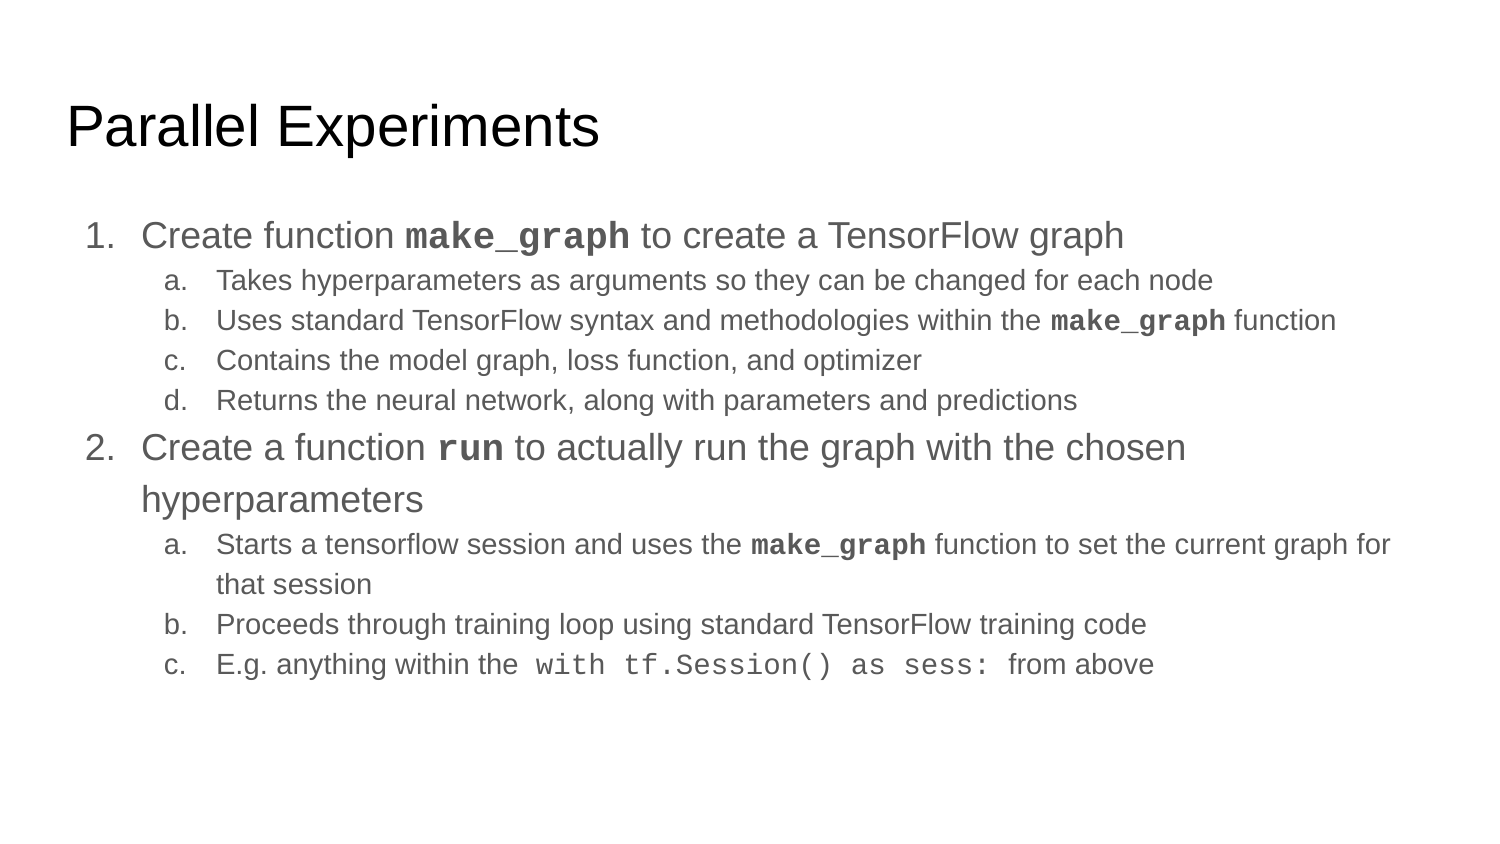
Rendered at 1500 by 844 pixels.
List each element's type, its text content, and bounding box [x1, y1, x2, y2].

title Parallel Experiments [51, 72, 1449, 167]
list Create function make_graph to create a TensorFlow graph Takes hyperparameters as arguments so they can be changed for each node Uses standard TensorFlow syntax and methodologies within the make_graph function Contains the model graph, loss function, and optimizer Returns the neural network, along with parameters and predictions Create a function run to actually run the graph with the chosen hyperparameters Starts a tensorflow session and uses the make_graph function to set the current graph for that session Proceeds through training loop using standard TensorFlow training code E.g. anything within the with tf.Session() as sess: from above [51, 189, 1449, 750]
